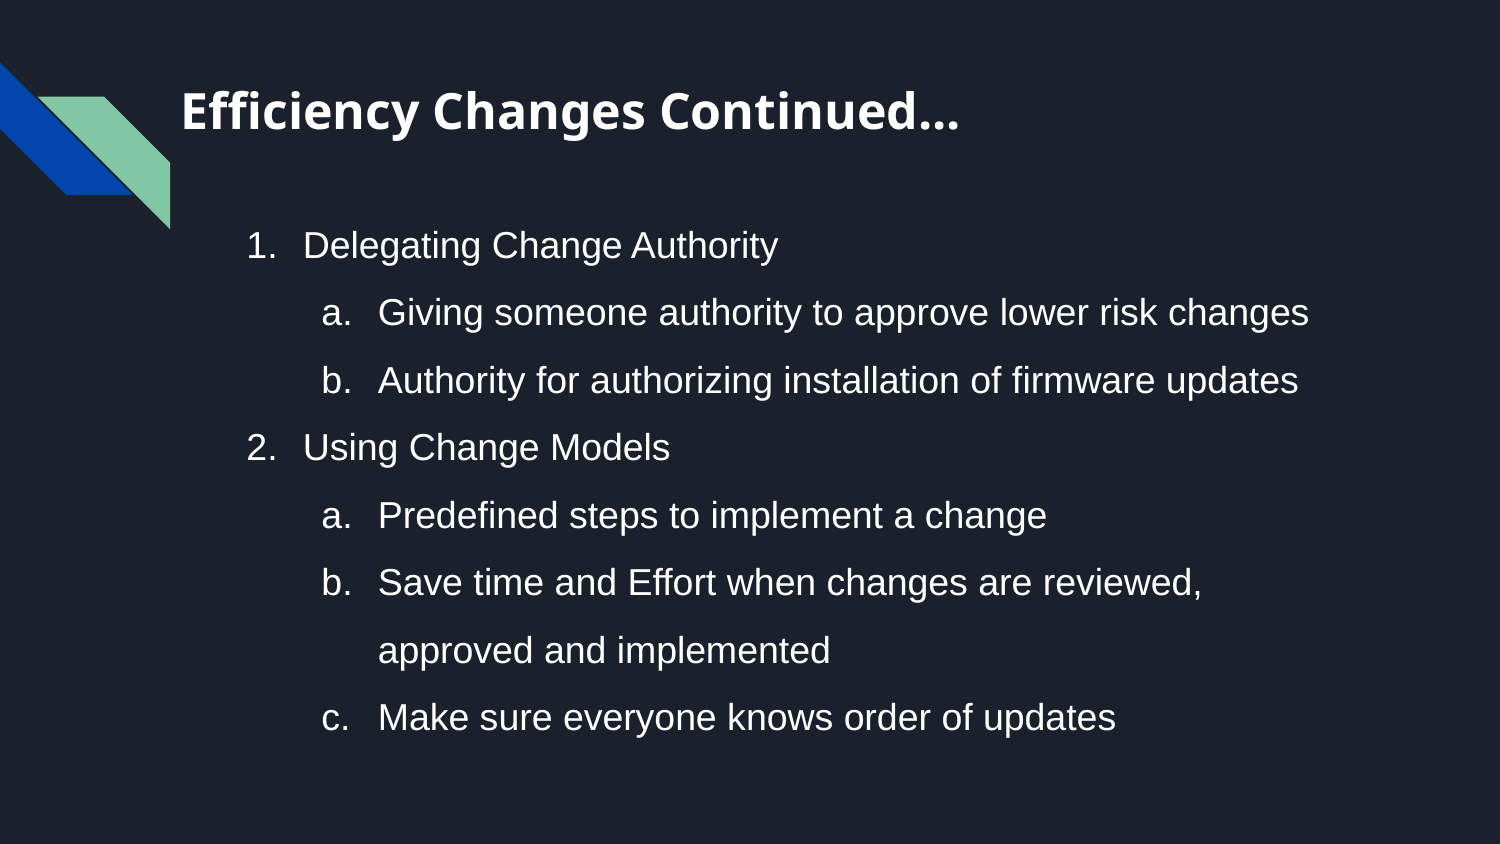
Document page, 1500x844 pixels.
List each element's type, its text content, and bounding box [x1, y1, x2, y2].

list Delegating Change Authority Giving someone authority to approve lower risk changes Authority for authorizing installation of firmware updates Using Change Models Predefined steps to implement a change Save time and Effort when changes are reviewed, approved and implemented Make sure everyone knows order of updates [212, 183, 1368, 791]
title Efficiency Changes Continued... [165, 64, 1368, 215]
